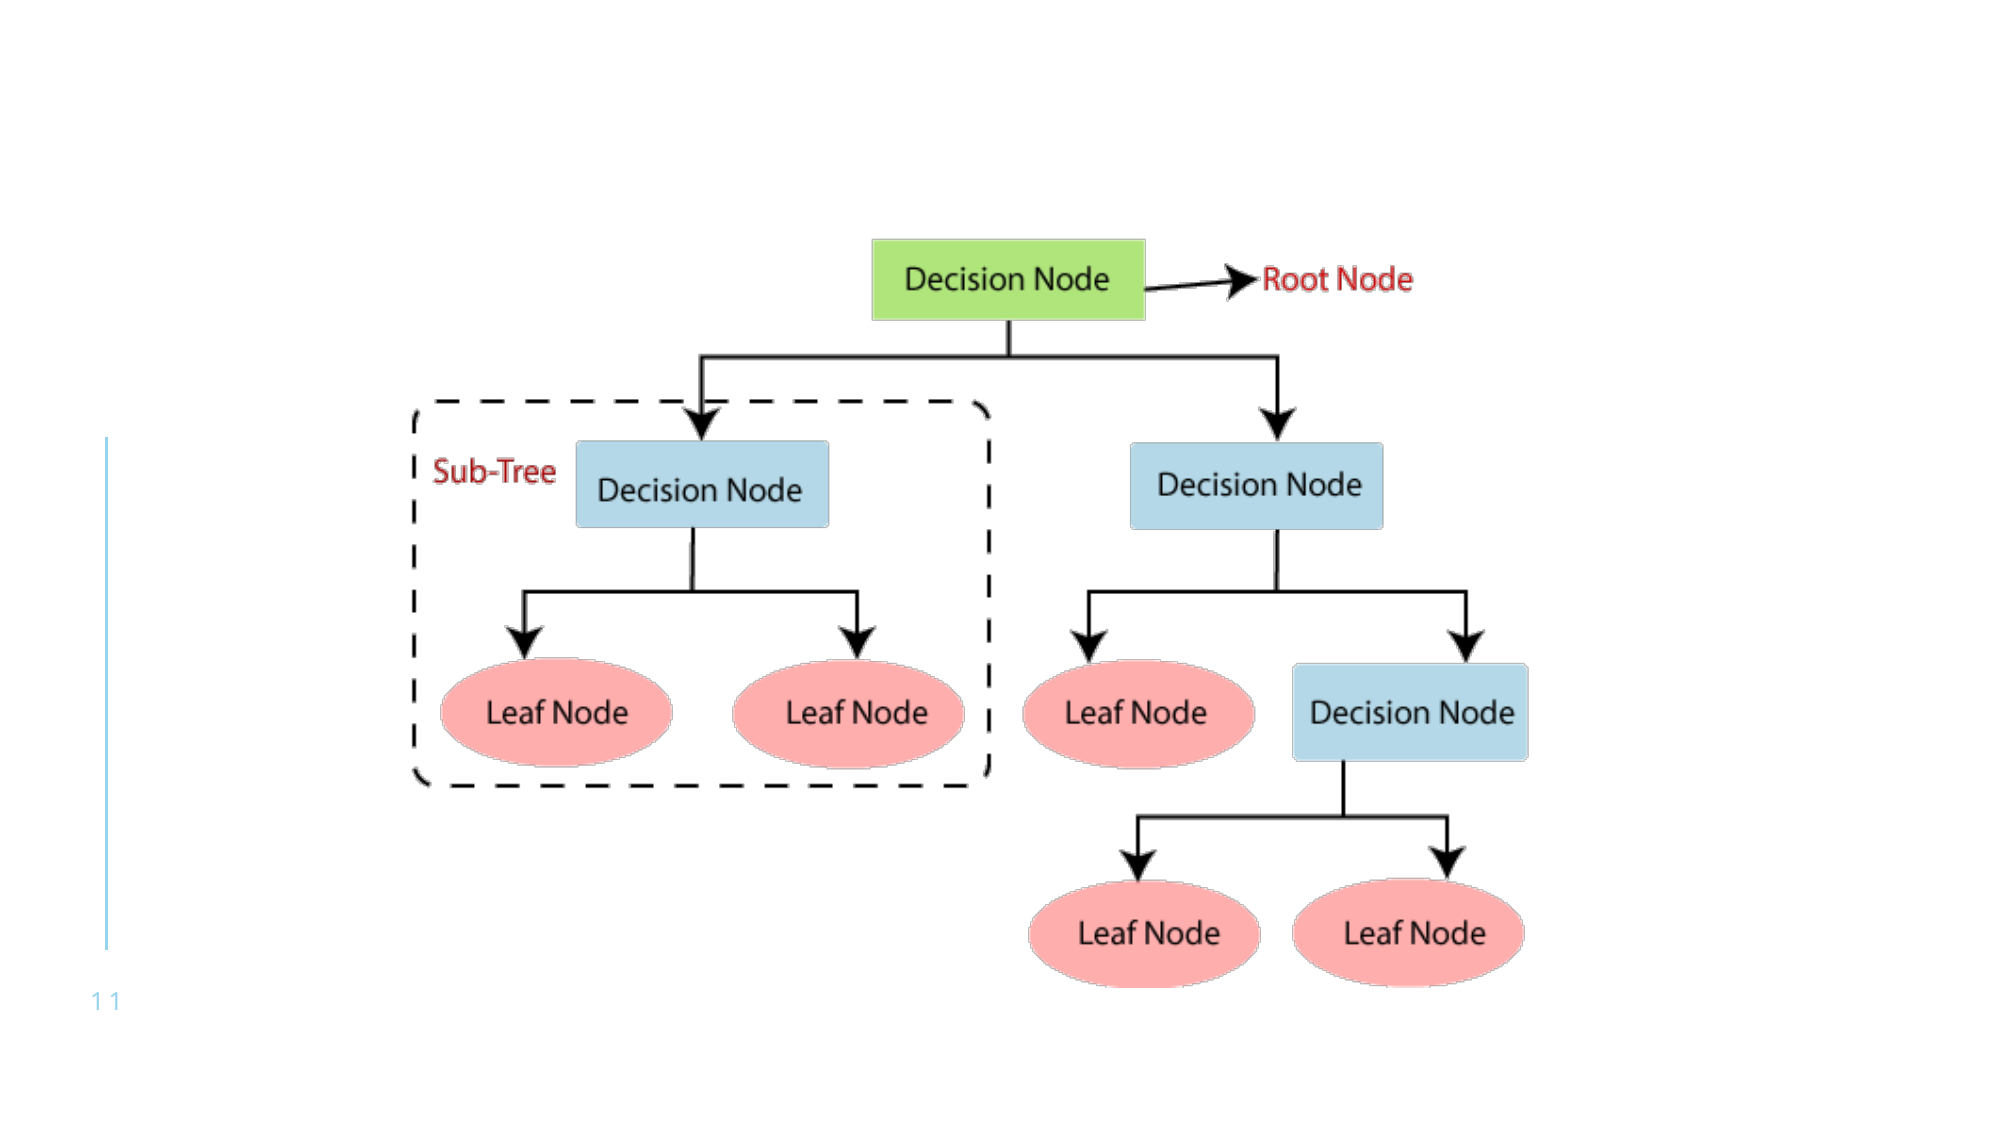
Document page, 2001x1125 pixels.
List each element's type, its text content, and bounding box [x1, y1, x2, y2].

slide_number 11 [68, 987, 144, 1018]
picture [407, 234, 1538, 988]
